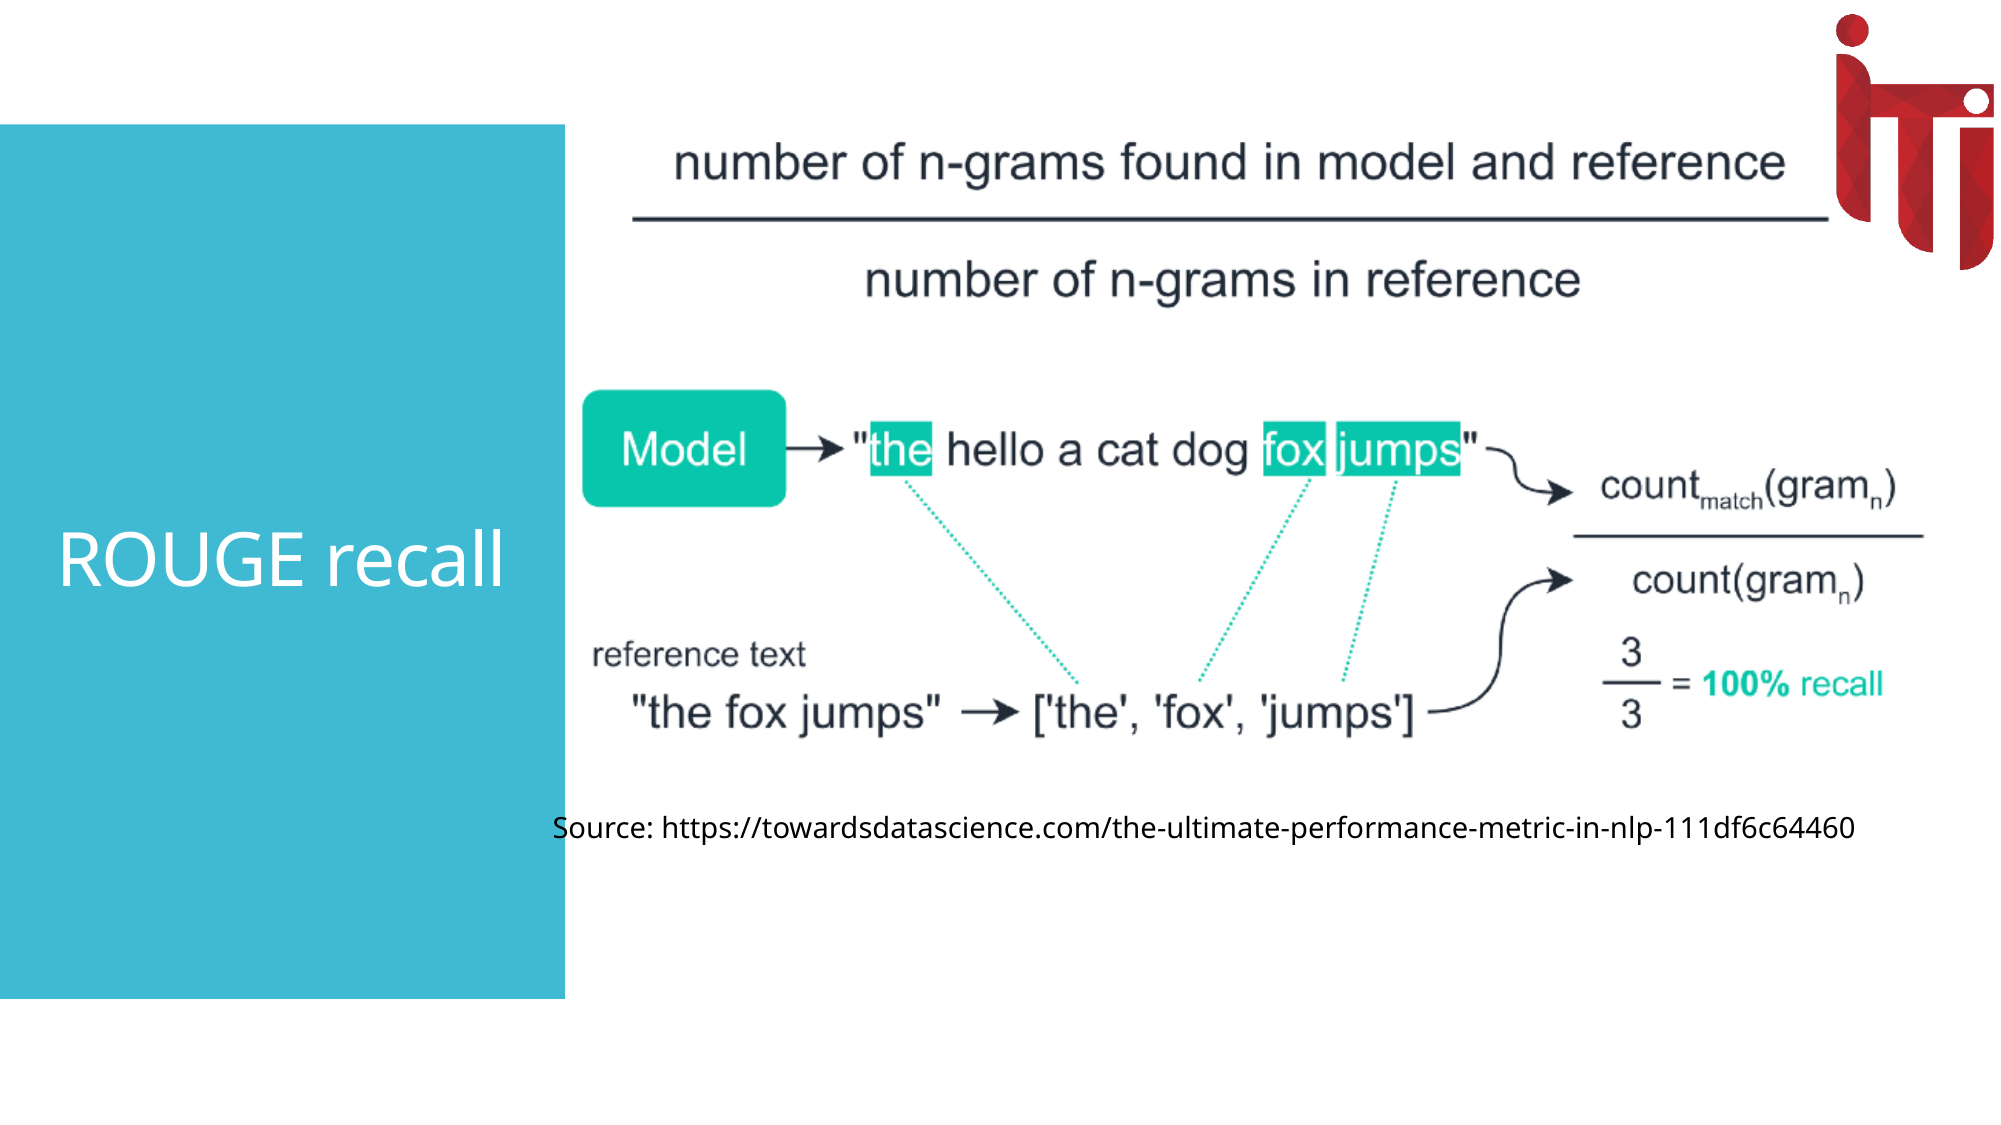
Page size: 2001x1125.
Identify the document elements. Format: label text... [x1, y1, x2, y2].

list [631, 130, 1832, 363]
text_box Source: https://towardsdatascience.com/the-ultimate-performance-metric-in-nlp-111df6c64460 [510, 801, 1899, 852]
picture [578, 382, 1926, 742]
picture [1834, 13, 2001, 270]
title ROUGE recall [41, 184, 525, 940]
